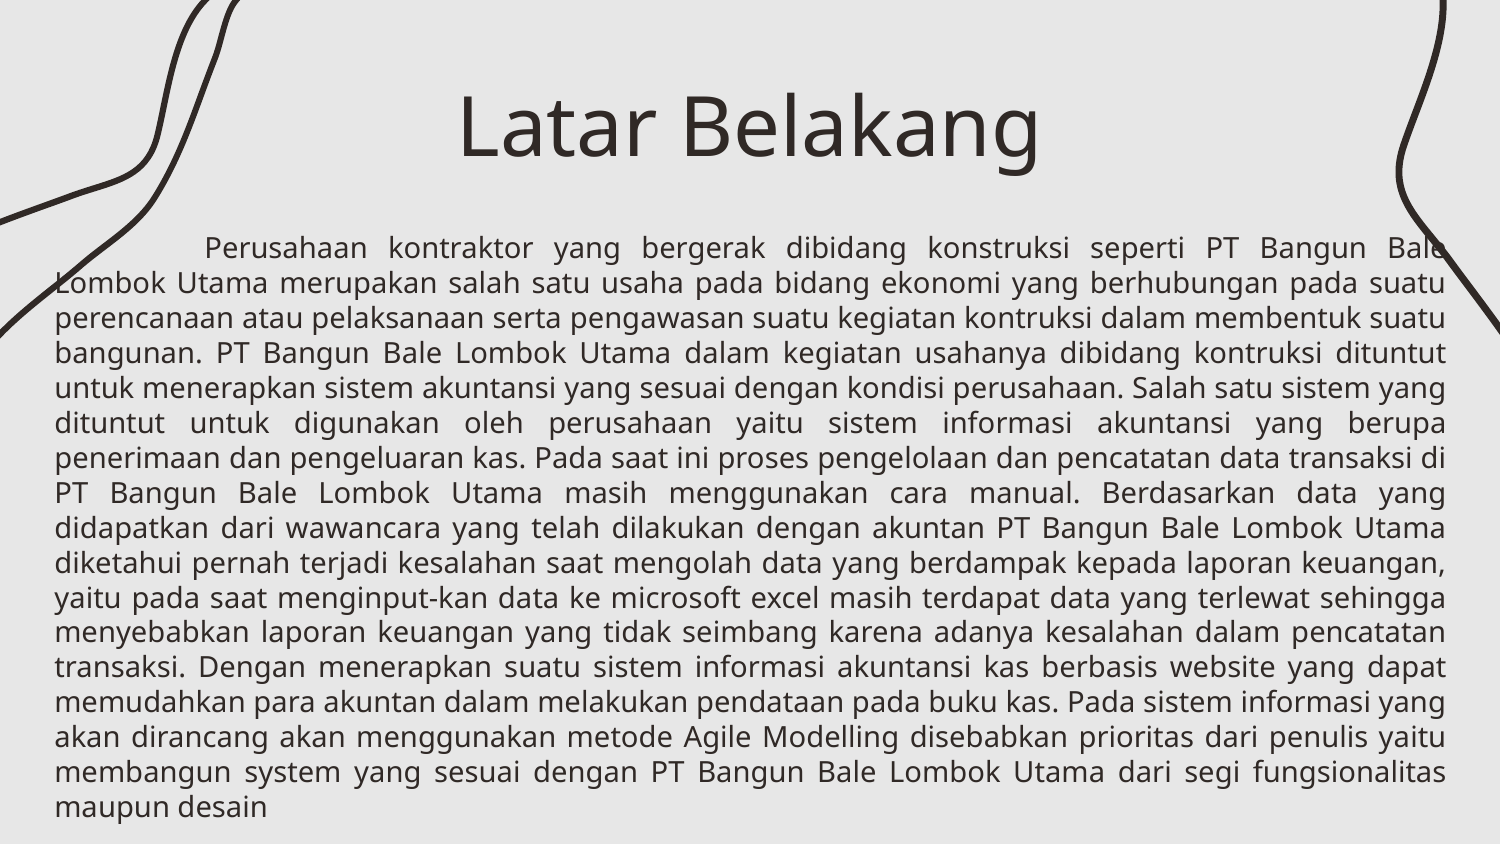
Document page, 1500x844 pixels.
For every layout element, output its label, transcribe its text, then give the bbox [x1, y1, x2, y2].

title Latar Belakang [118, 53, 1382, 192]
subtitle Perusahaan kontraktor yang bergerak dibidang konstruksi seperti PT Bangun Bale Lombok Utama merupakan salah satu usaha pada bidang ekonomi yang berhubungan pada suatu perencanaan atau pelaksanaan serta pengawasan suatu kegiatan kontruksi dalam membentuk suatu bangunan. PT Bangun Bale Lombok Utama dalam kegiatan usahanya dibidang kontruksi dituntut untuk menerapkan sistem akuntansi yang sesuai dengan kondisi perusahaan. Salah satu sistem yang dituntut untuk digunakan oleh perusahaan yaitu sistem informasi akuntansi yang berupa penerimaan dan pengeluaran kas. Pada saat ini proses pengelolaan dan pencatatan data transaksi di PT Bangun Bale Lombok Utama masih menggunakan cara manual. Berdasarkan data yang didapatkan dari wawancara yang telah dilakukan dengan akuntan PT Bangun Bale Lombok Utama diketahui pernah terjadi kesalahan saat mengolah data yang berdampak kepada laporan keuangan, yaitu pada saat menginput-kan data ke microsoft excel masih terdapat data yang terlewat sehingga menyebabkan laporan keuangan yang tidak seimbang karena adanya kesalahan dalam pencatatan transaksi. Dengan menerapkan suatu sistem informasi akuntansi kas berbasis website yang dapat memudahkan para akuntan dalam melakukan pendataan pada buku kas. Pada sistem informasi yang akan dirancang akan menggunakan metode Agile Modelling disebabkan prioritas dari penulis yaitu membangun system yang sesuai dengan PT Bangun Bale Lombok Utama dari segi fungsionalitas maupun desain [39, 206, 1463, 844]
